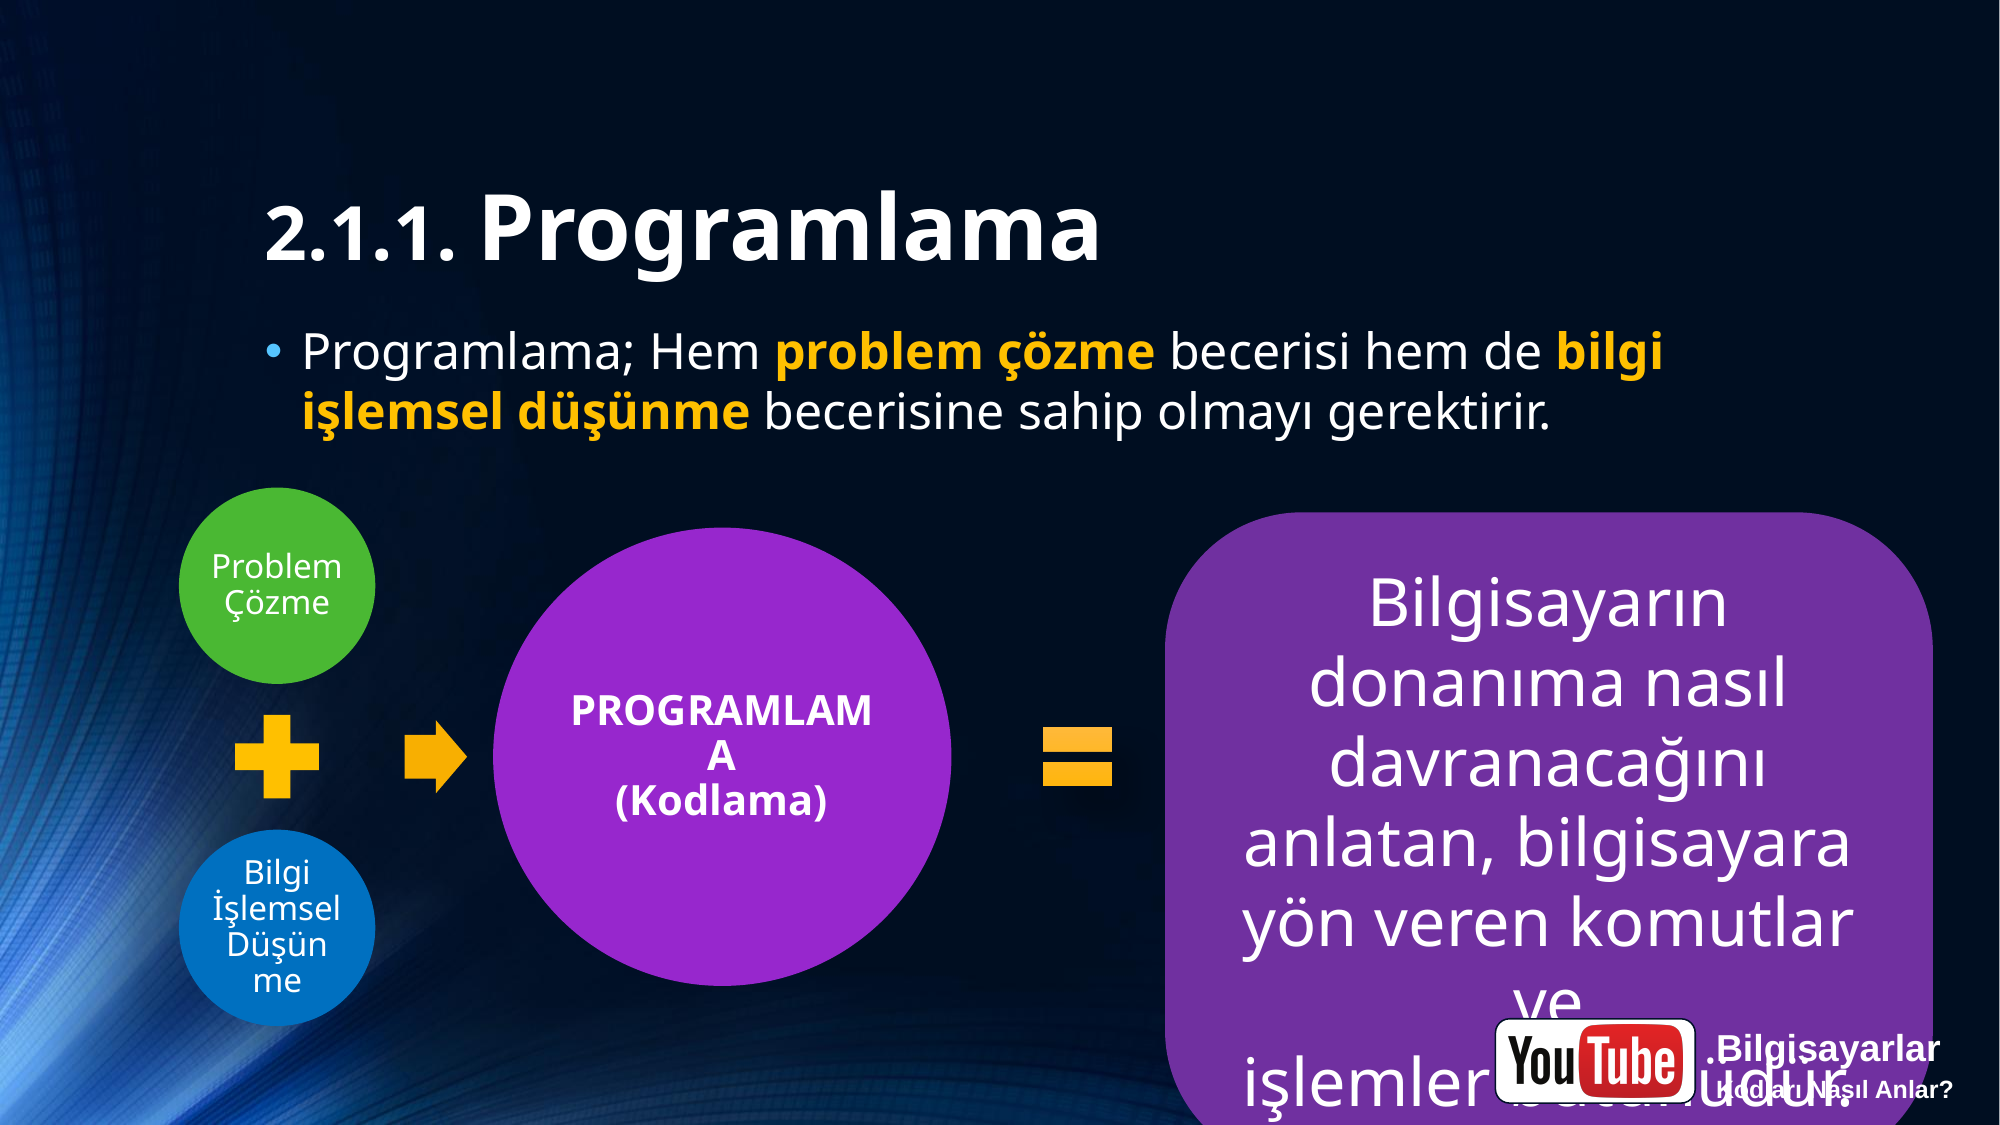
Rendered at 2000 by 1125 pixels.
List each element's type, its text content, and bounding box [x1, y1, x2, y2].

list Programlama; Hem problem çözme becerisi hem de bilgi işlemsel düşünme becerisine sahip olmayı gerektirir. [249, 312, 1749, 988]
text_box [1042, 727, 1113, 752]
title 2.1.1. Programlama [249, 62, 1750, 288]
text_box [1495, 1001, 1973, 1116]
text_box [178, 487, 952, 1027]
text_box [1042, 762, 1113, 786]
picture [0, 0, 2000, 1125]
text_box Bilgisayarın donanıma nasıl davranacağını anlatan, bilgisayara yön veren komutlar ve işlemler bütünüdür. [1165, 512, 1933, 1125]
